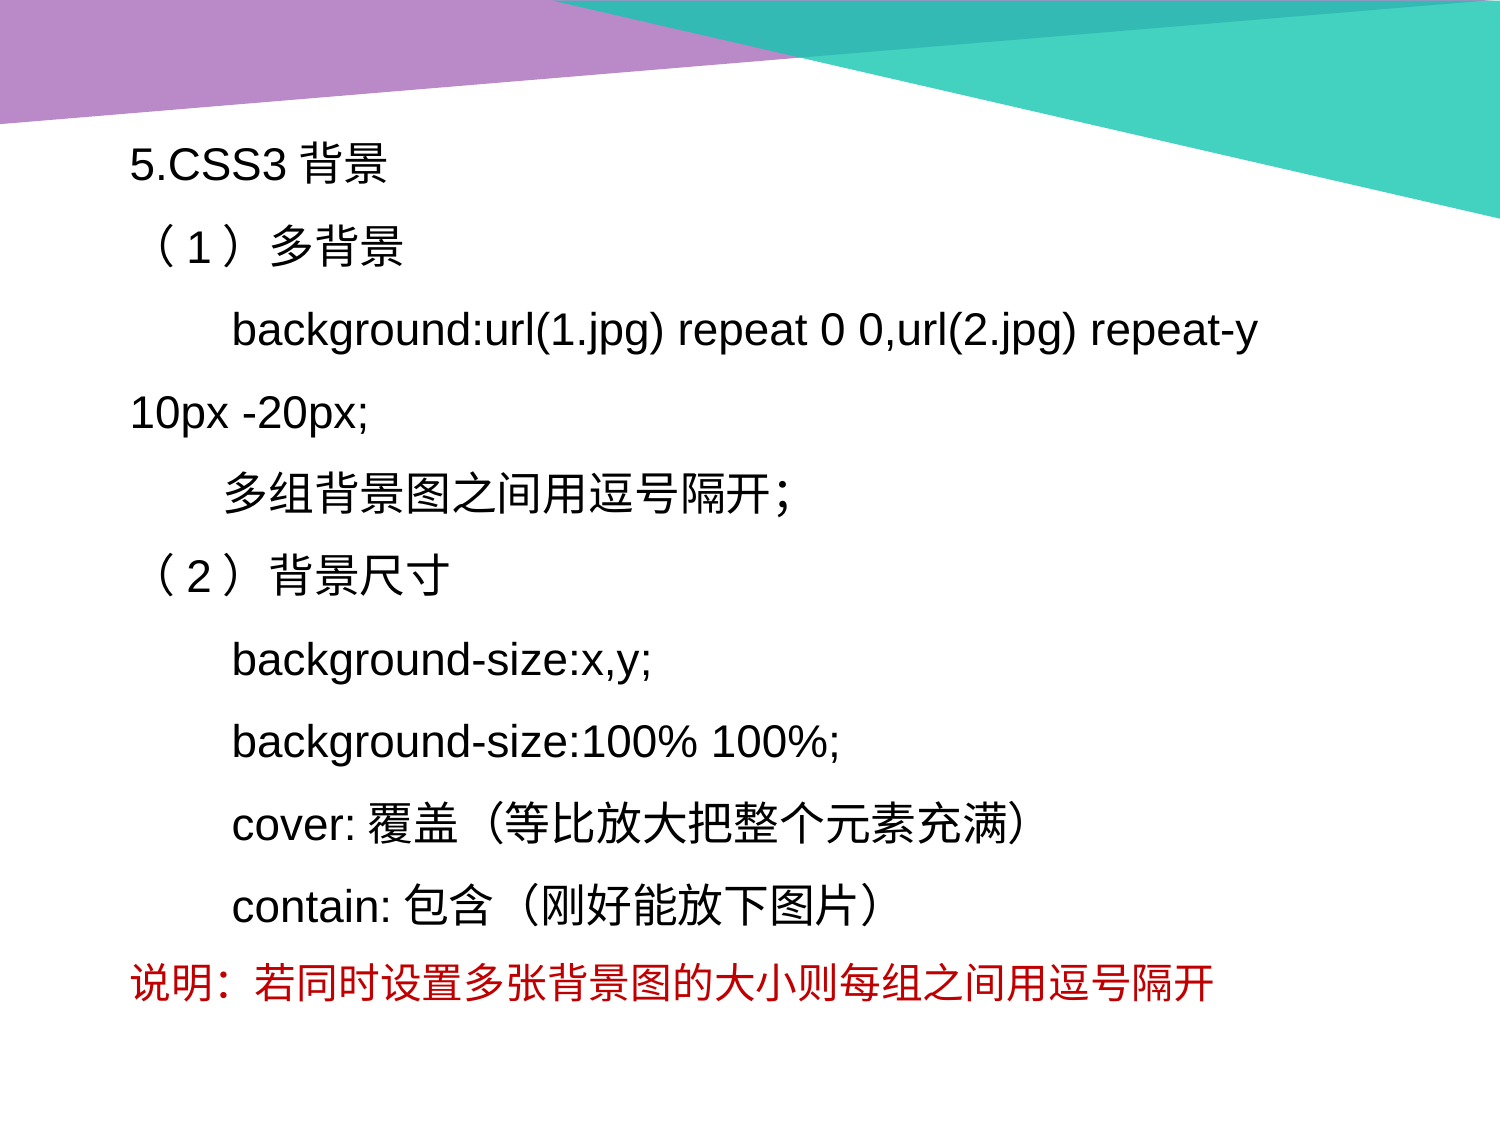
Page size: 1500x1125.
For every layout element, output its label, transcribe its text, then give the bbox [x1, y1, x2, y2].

text_box 5.CSS3背景 （1）多背景 background:url(1.jpg) repeat 0 0,url(2.jpg) repeat-y 10px -20px; 多组背景图之间用逗号隔开； （2）背景尺寸 background-size:x,y; background-size:100% 100%; cover:覆盖（等比放大把整个元素充满） contain:包含（刚好能放下图片） 说明：若同时设置多张背景图的大小则每组之间用逗号隔开 [114, 99, 1386, 1026]
